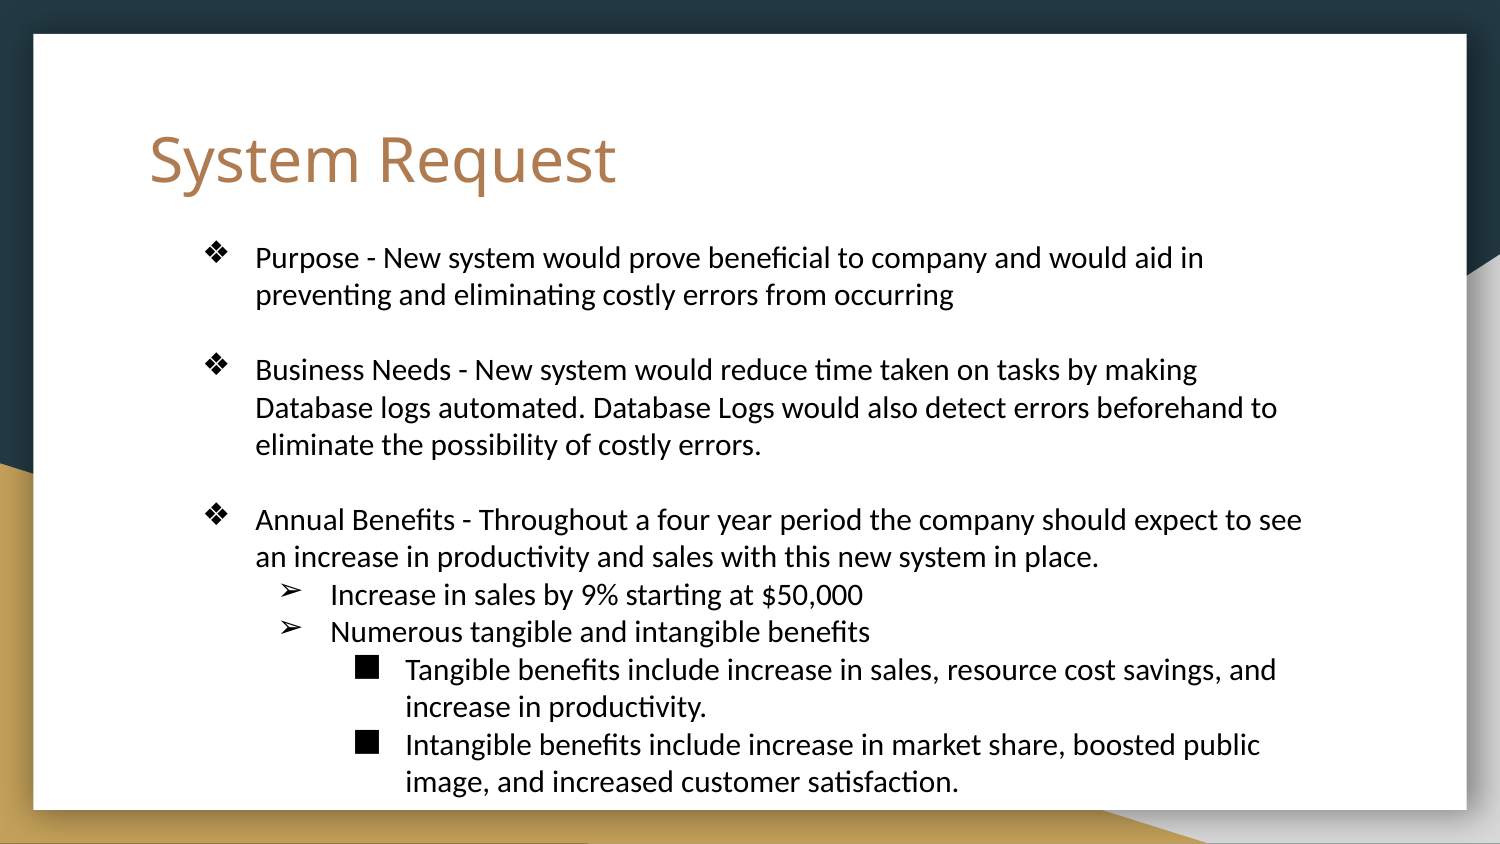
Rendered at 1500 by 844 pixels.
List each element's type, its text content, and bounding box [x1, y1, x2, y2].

title System Request [134, 104, 1366, 262]
text_box Purpose - New system would prove beneficial to company and would aid in preventing and eliminating costly errors from occurring Business Needs - New system would reduce time taken on tasks by making Database logs automated. Database Logs would also detect errors beforehand to eliminate the possibility of costly errors. Annual Benefits - Throughout a four year period the company should expect to see an increase in productivity and sales with this new system in place. Increase in sales by 9% starting at $50,000 Numerous tangible and intangible benefits Tangible benefits include increase in sales, resource cost savings, and increase in productivity. Intangible benefits include increase in market share, boosted public image, and increased customer satisfaction. [165, 222, 1335, 814]
